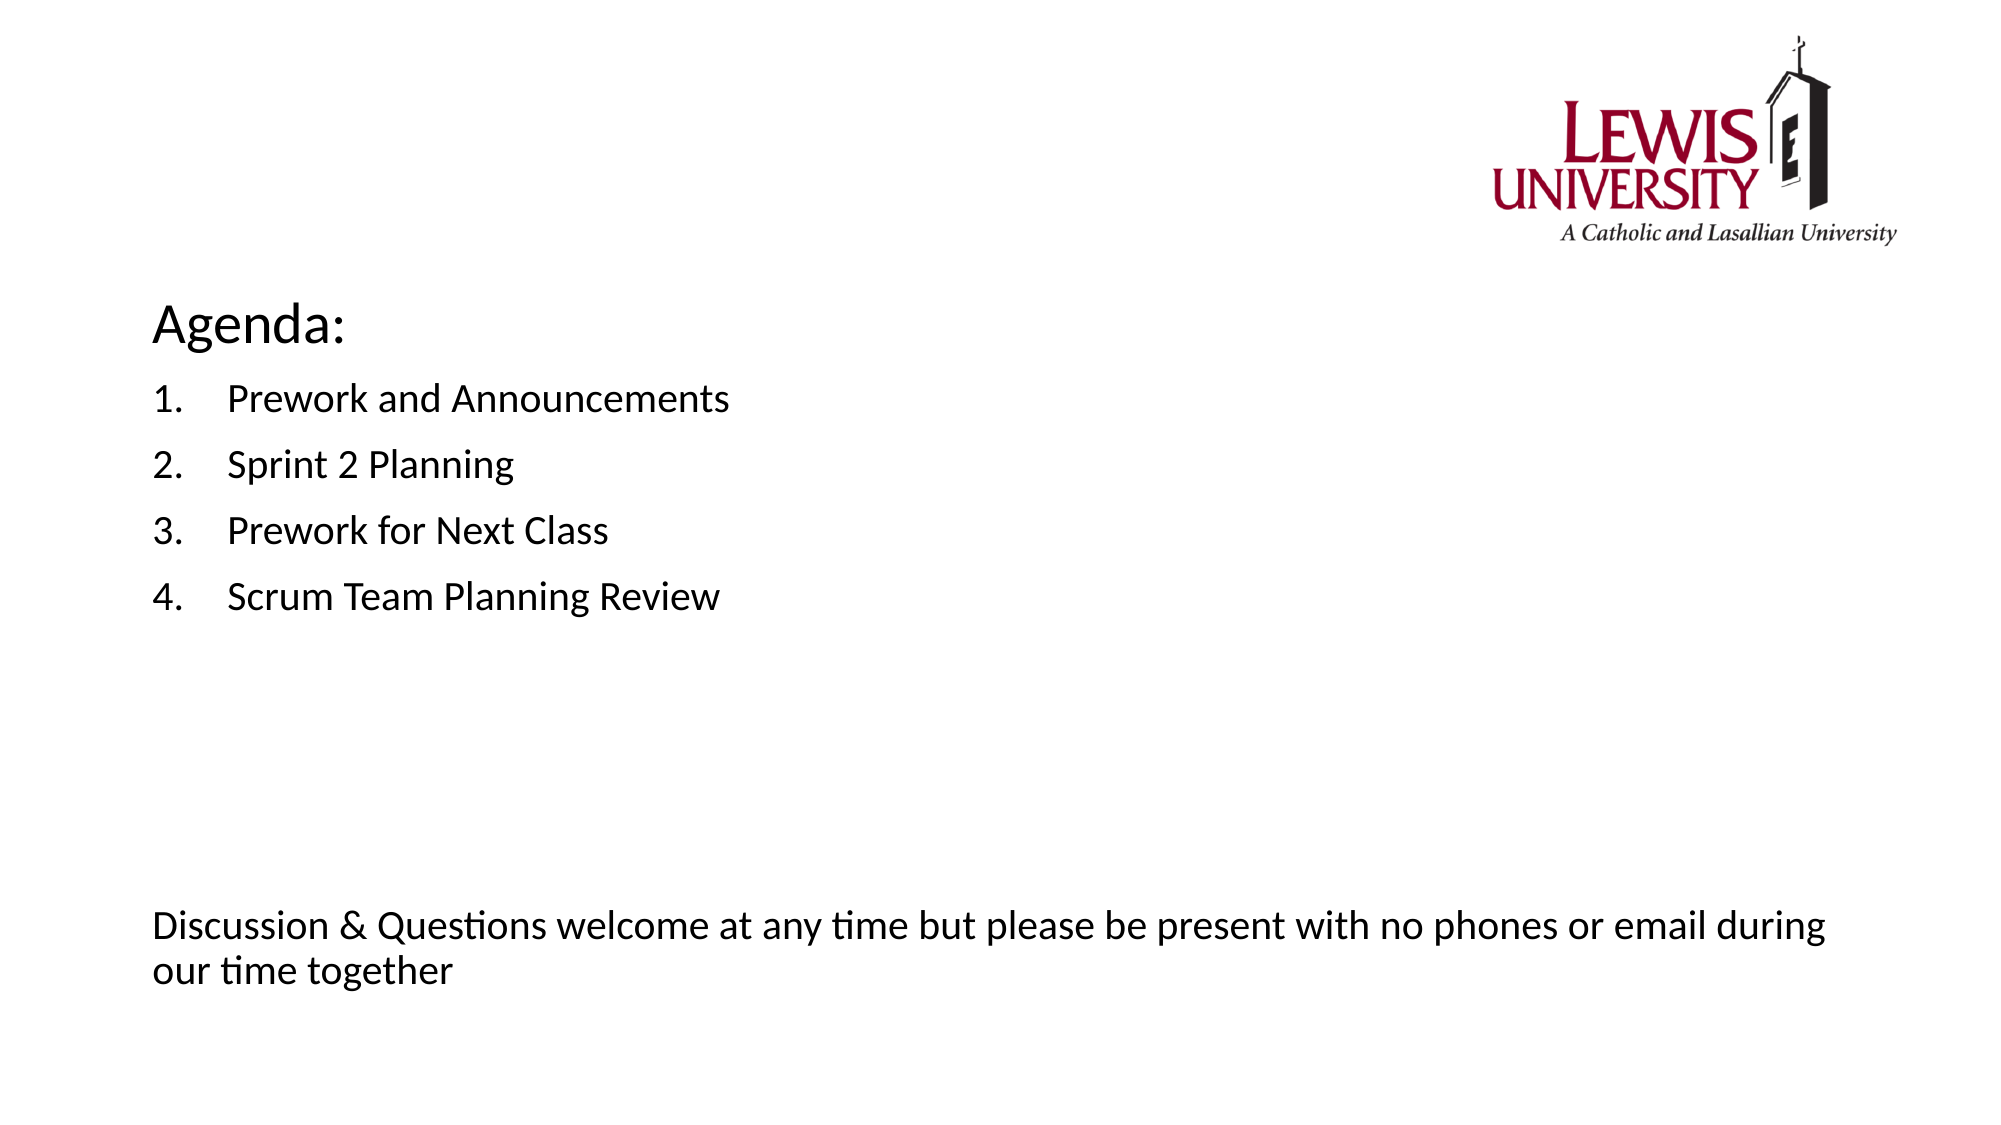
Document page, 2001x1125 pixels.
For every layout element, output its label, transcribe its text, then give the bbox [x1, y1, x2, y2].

text_box Discussion & Questions welcome at any time but please be present with no phones or email during our time together [137, 895, 1863, 1014]
picture [1466, 25, 1903, 250]
list Agenda: Prework and Announcements Sprint 2 Planning Prework for Next Class Scrum Team Planning Review [137, 285, 1863, 895]
